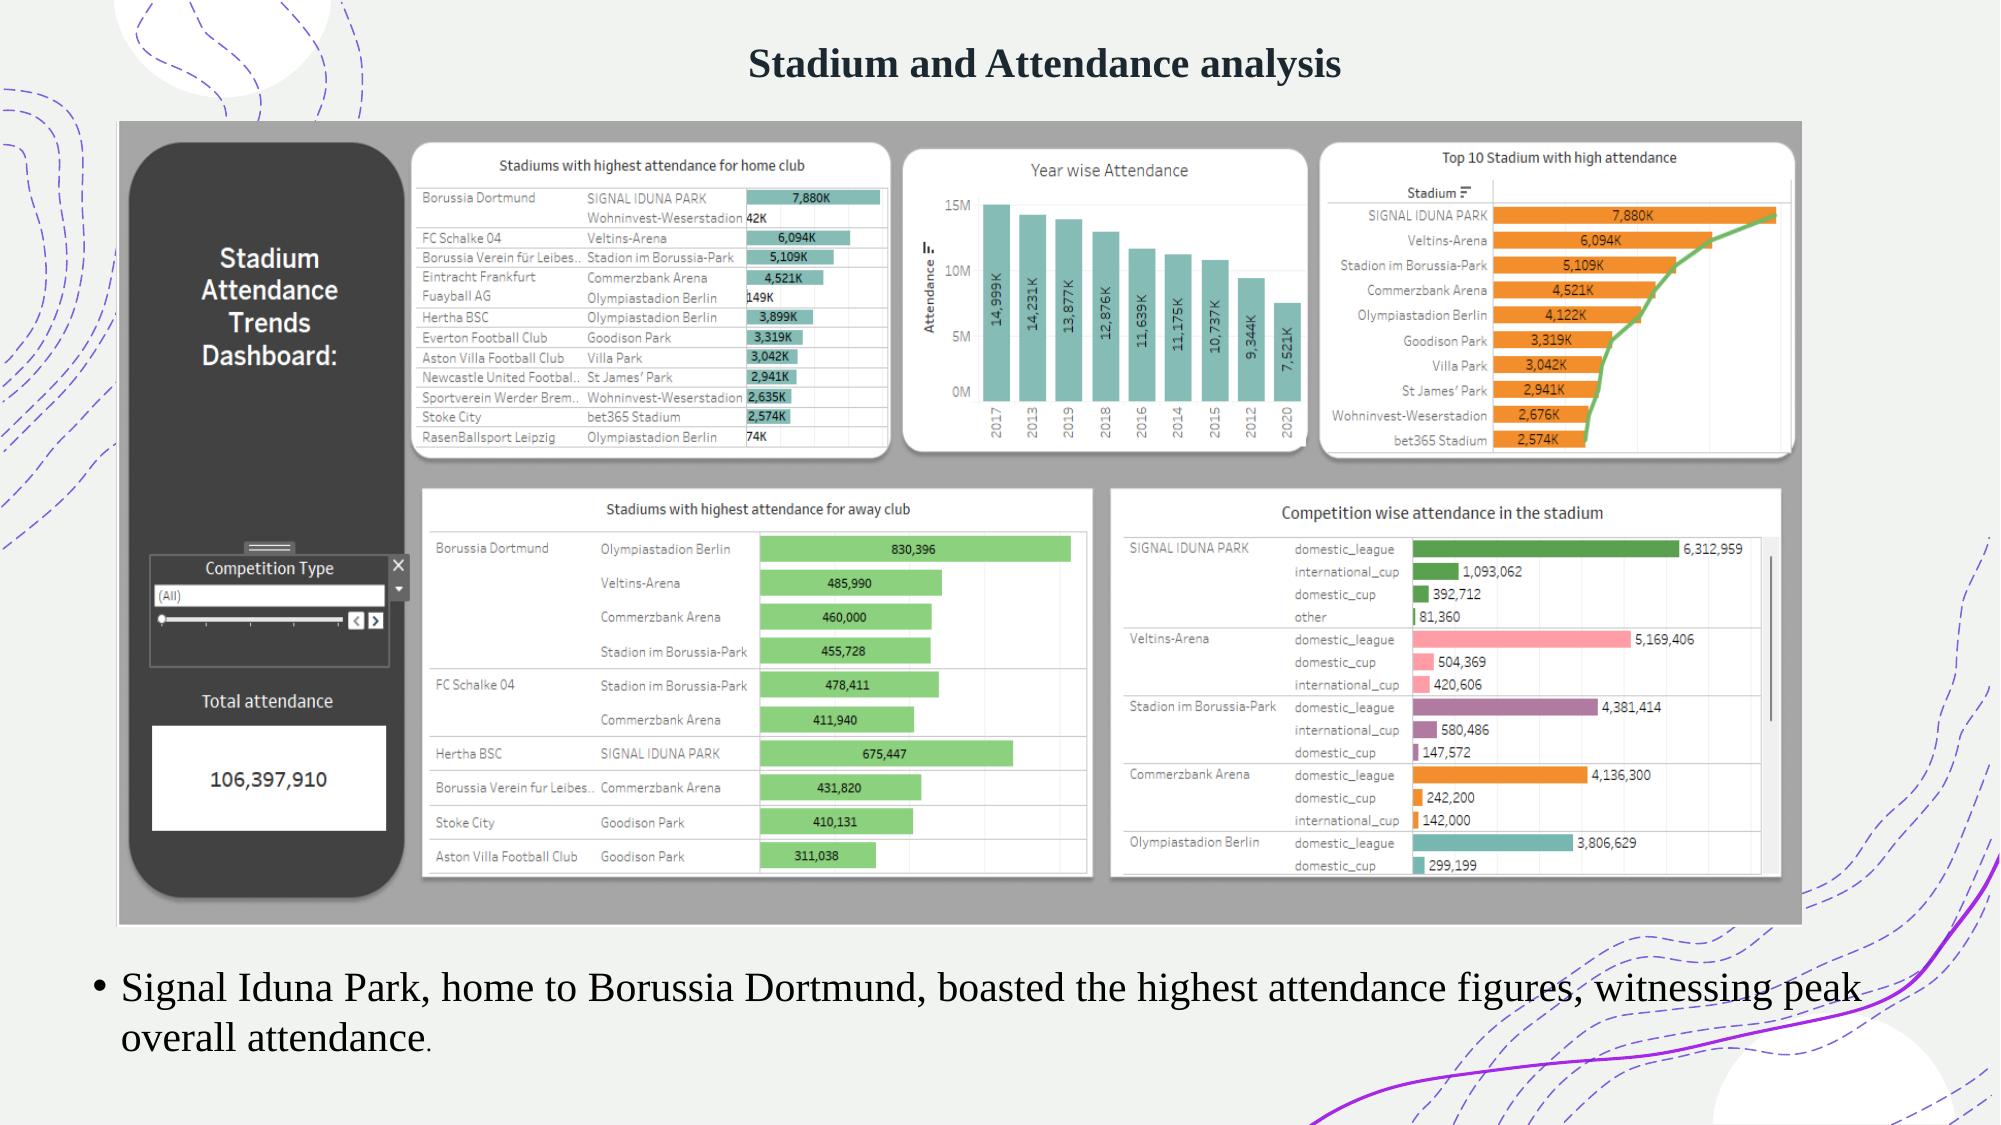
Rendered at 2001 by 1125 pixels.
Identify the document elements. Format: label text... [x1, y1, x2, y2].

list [116, 121, 1802, 927]
text_box Signal Iduna Park, home to Borussia Dortmund, boasted the highest attendance figures, witnessing peak overall attendance. [78, 952, 1895, 1125]
title Stadium and Attendance analysis [733, 0, 1371, 121]
